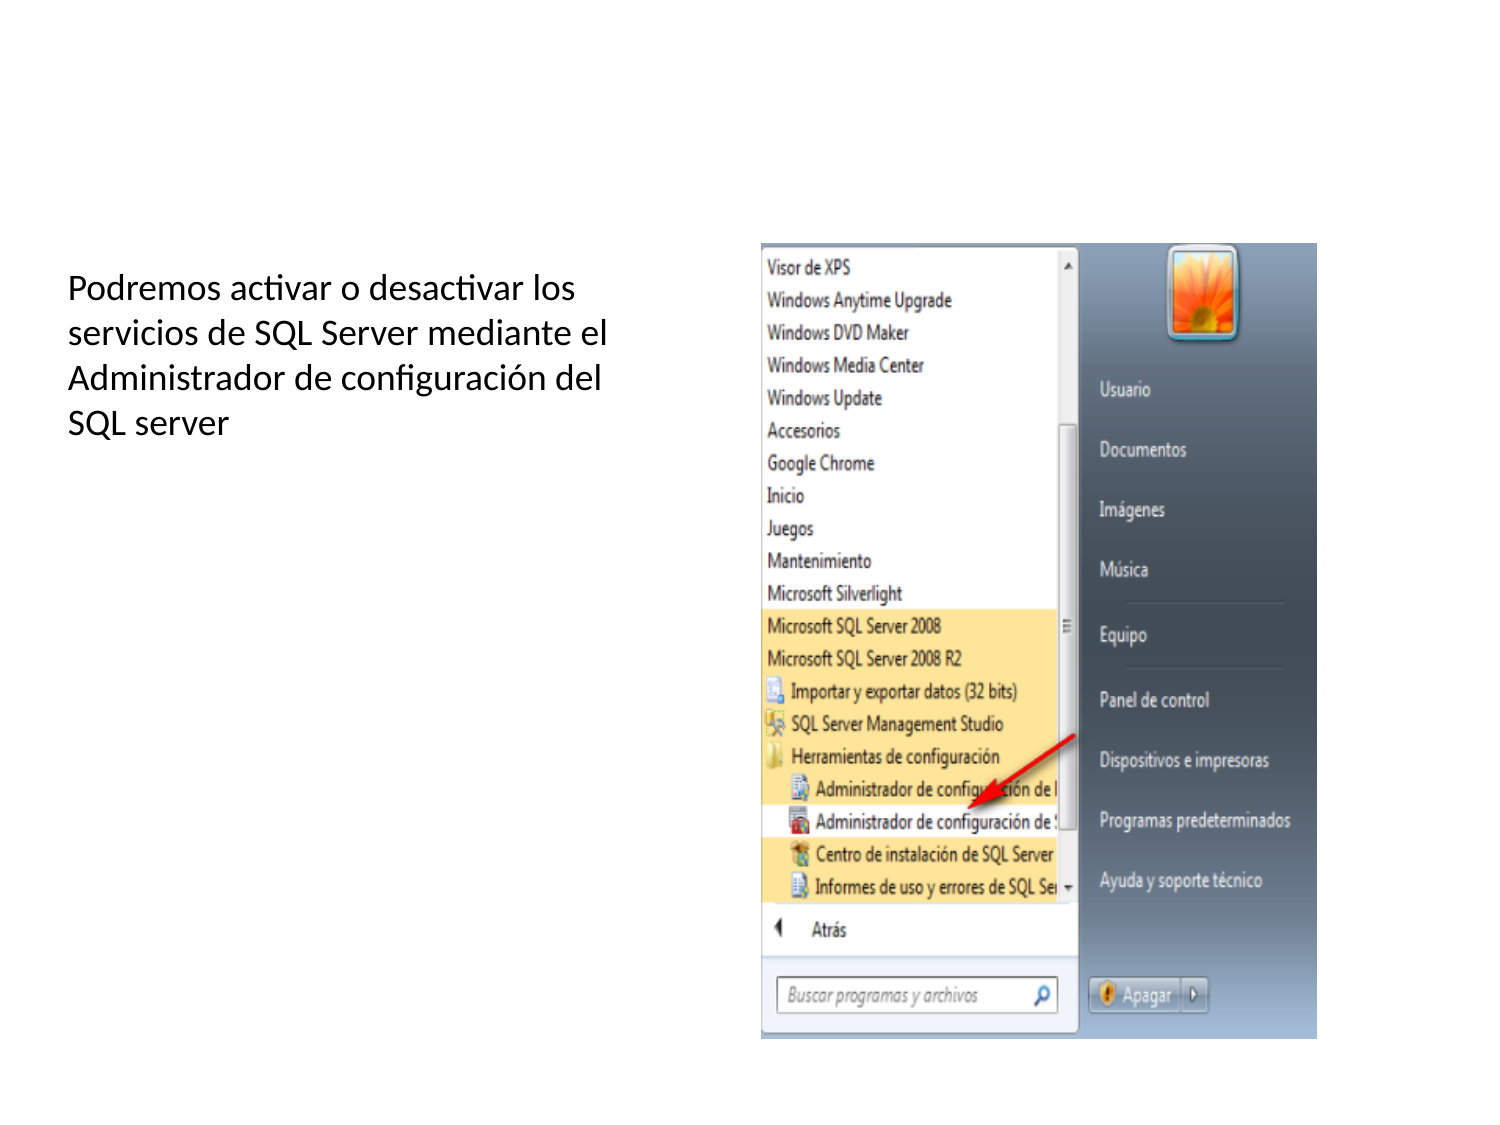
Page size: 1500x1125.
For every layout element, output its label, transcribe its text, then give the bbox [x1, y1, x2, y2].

text_box Podremos activar o desactivar los servicios de SQL Server mediante el Administrador de configuración del SQL server [53, 255, 644, 451]
picture [761, 243, 1317, 1040]
